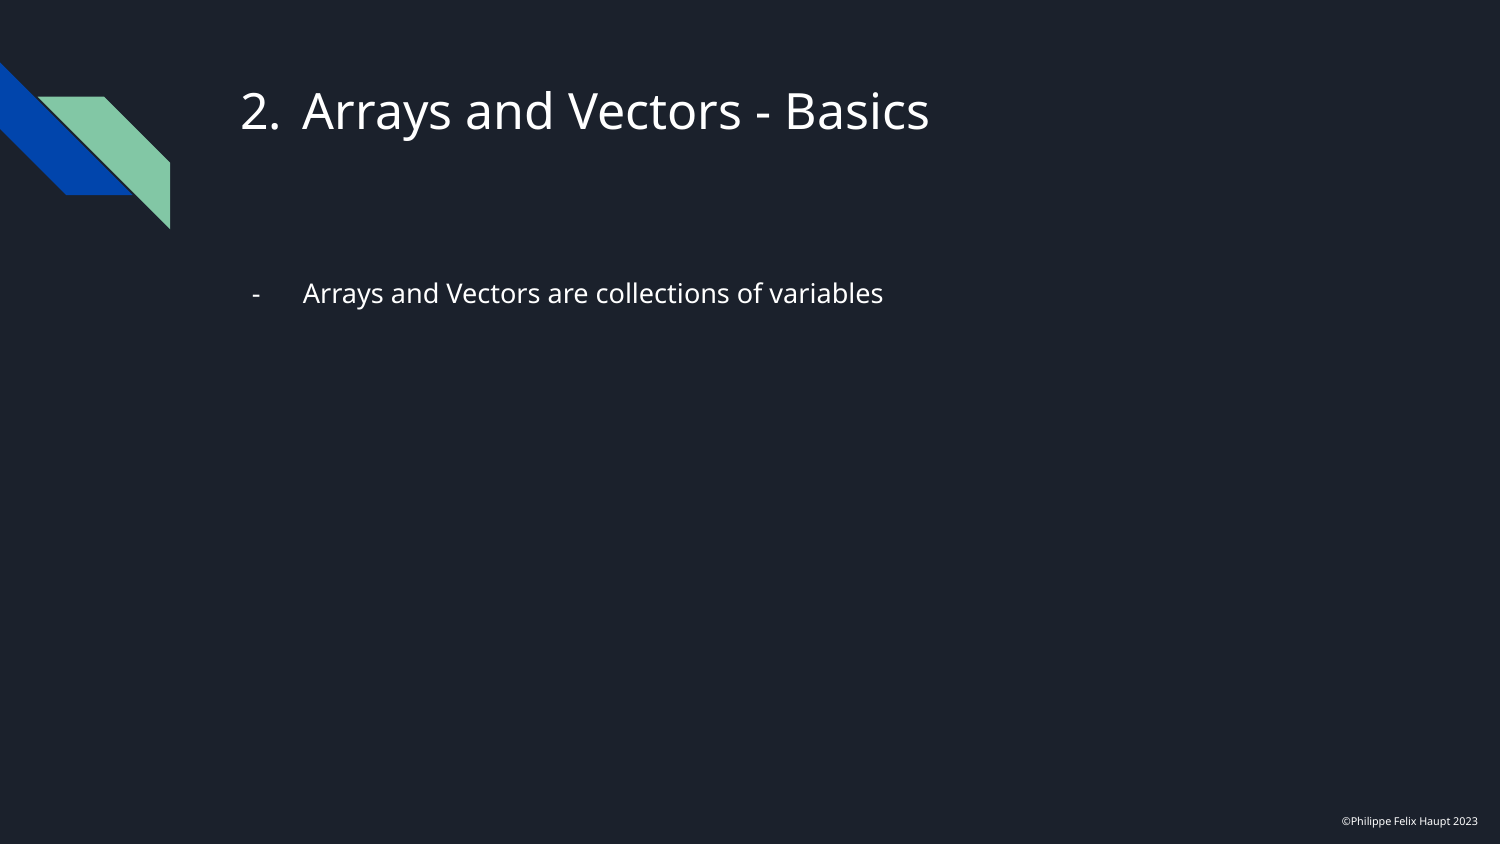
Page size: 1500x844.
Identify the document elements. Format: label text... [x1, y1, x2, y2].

title Arrays and Vectors - Basics [212, 64, 1368, 215]
subtitle ©Philippe Felix Haupt 2023 [1326, 801, 1500, 844]
list Arrays and Vectors are collections of variables [212, 257, 1368, 790]
